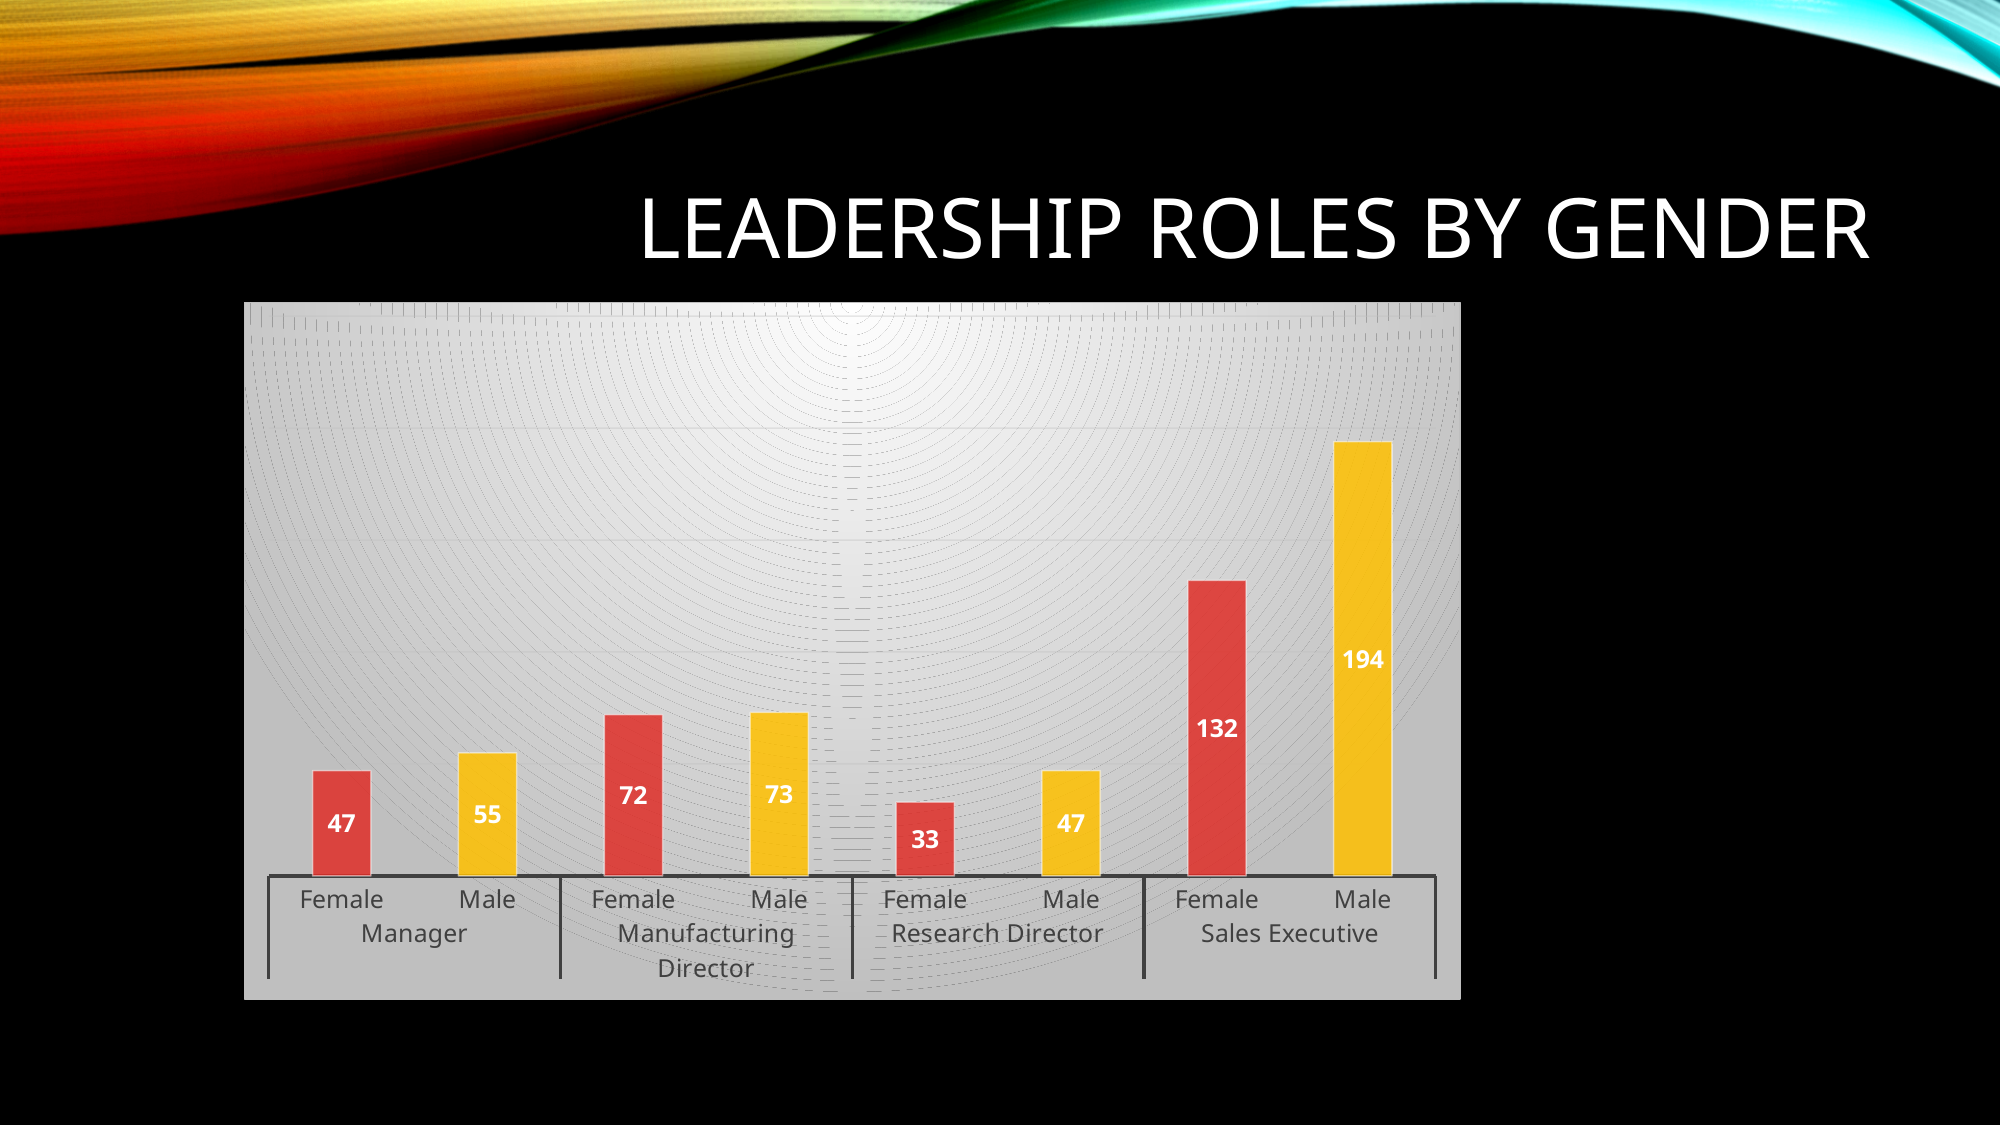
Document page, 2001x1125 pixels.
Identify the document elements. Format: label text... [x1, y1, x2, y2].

picture [0, 0, 2000, 237]
chart [243, 301, 1462, 1000]
title Leadership roles by gender [474, 125, 1888, 338]
